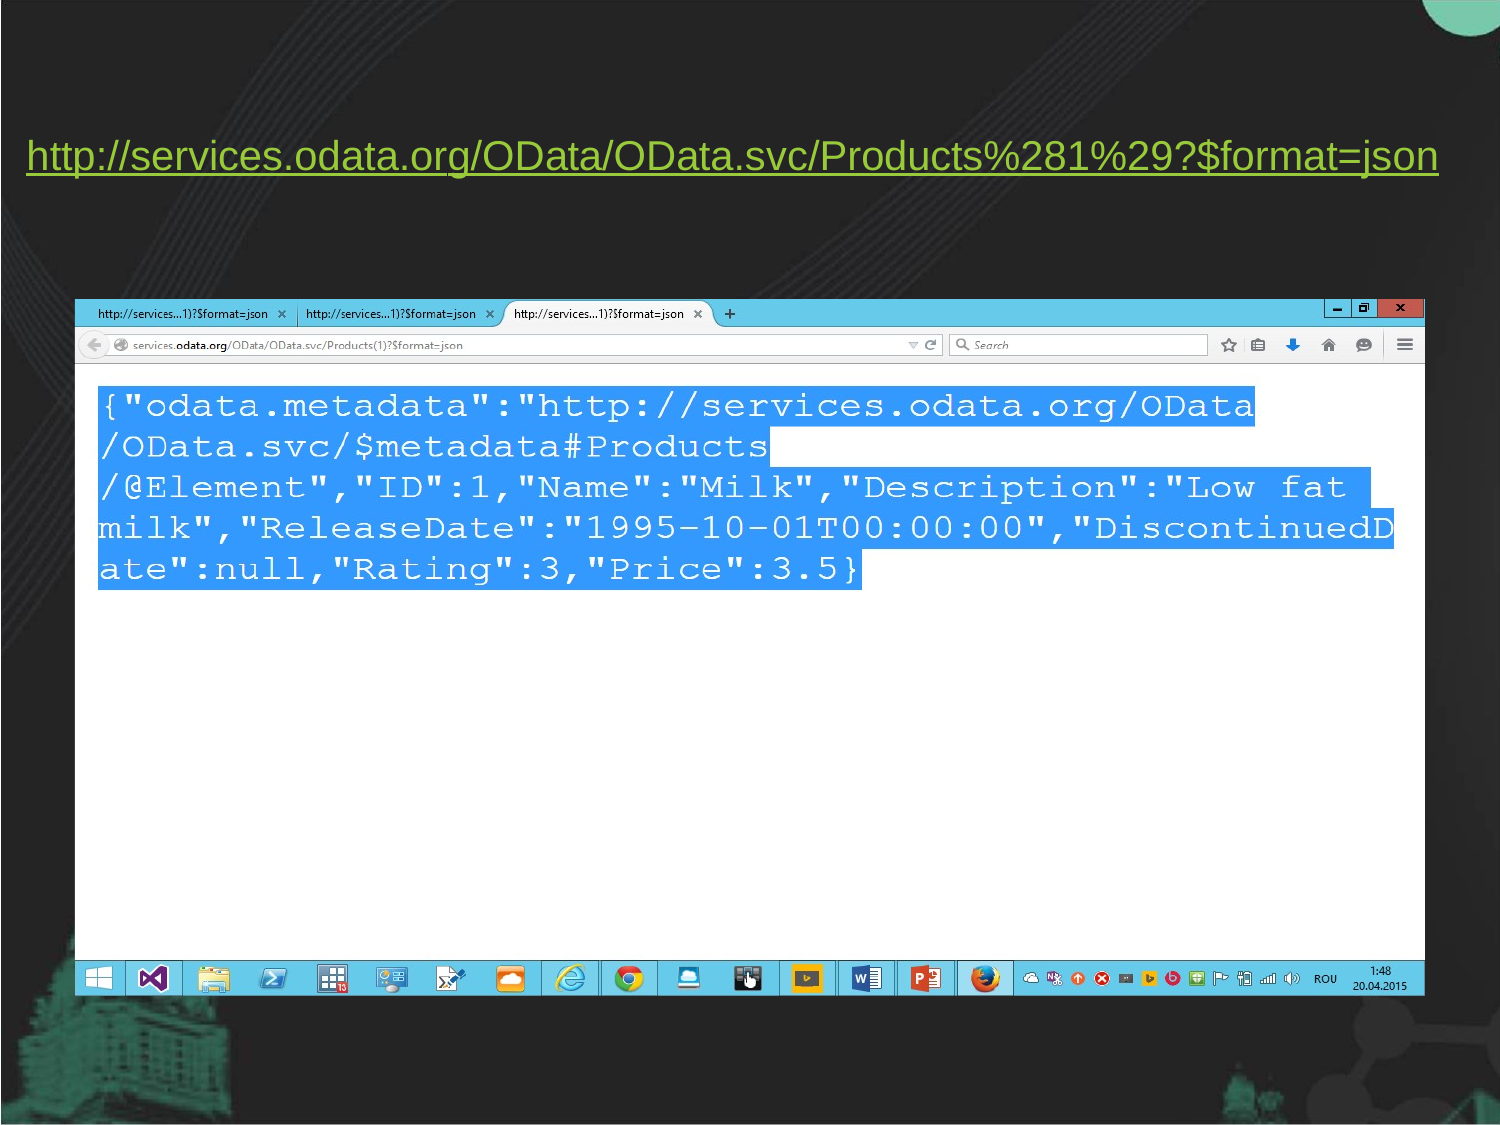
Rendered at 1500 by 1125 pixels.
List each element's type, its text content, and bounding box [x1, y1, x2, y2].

picture [0, 0, 1500, 1125]
title http://services.odata.org/OData/OData.svc/Products%281%29?$format=json [24, 129, 1475, 318]
text_box [74, 299, 1425, 996]
